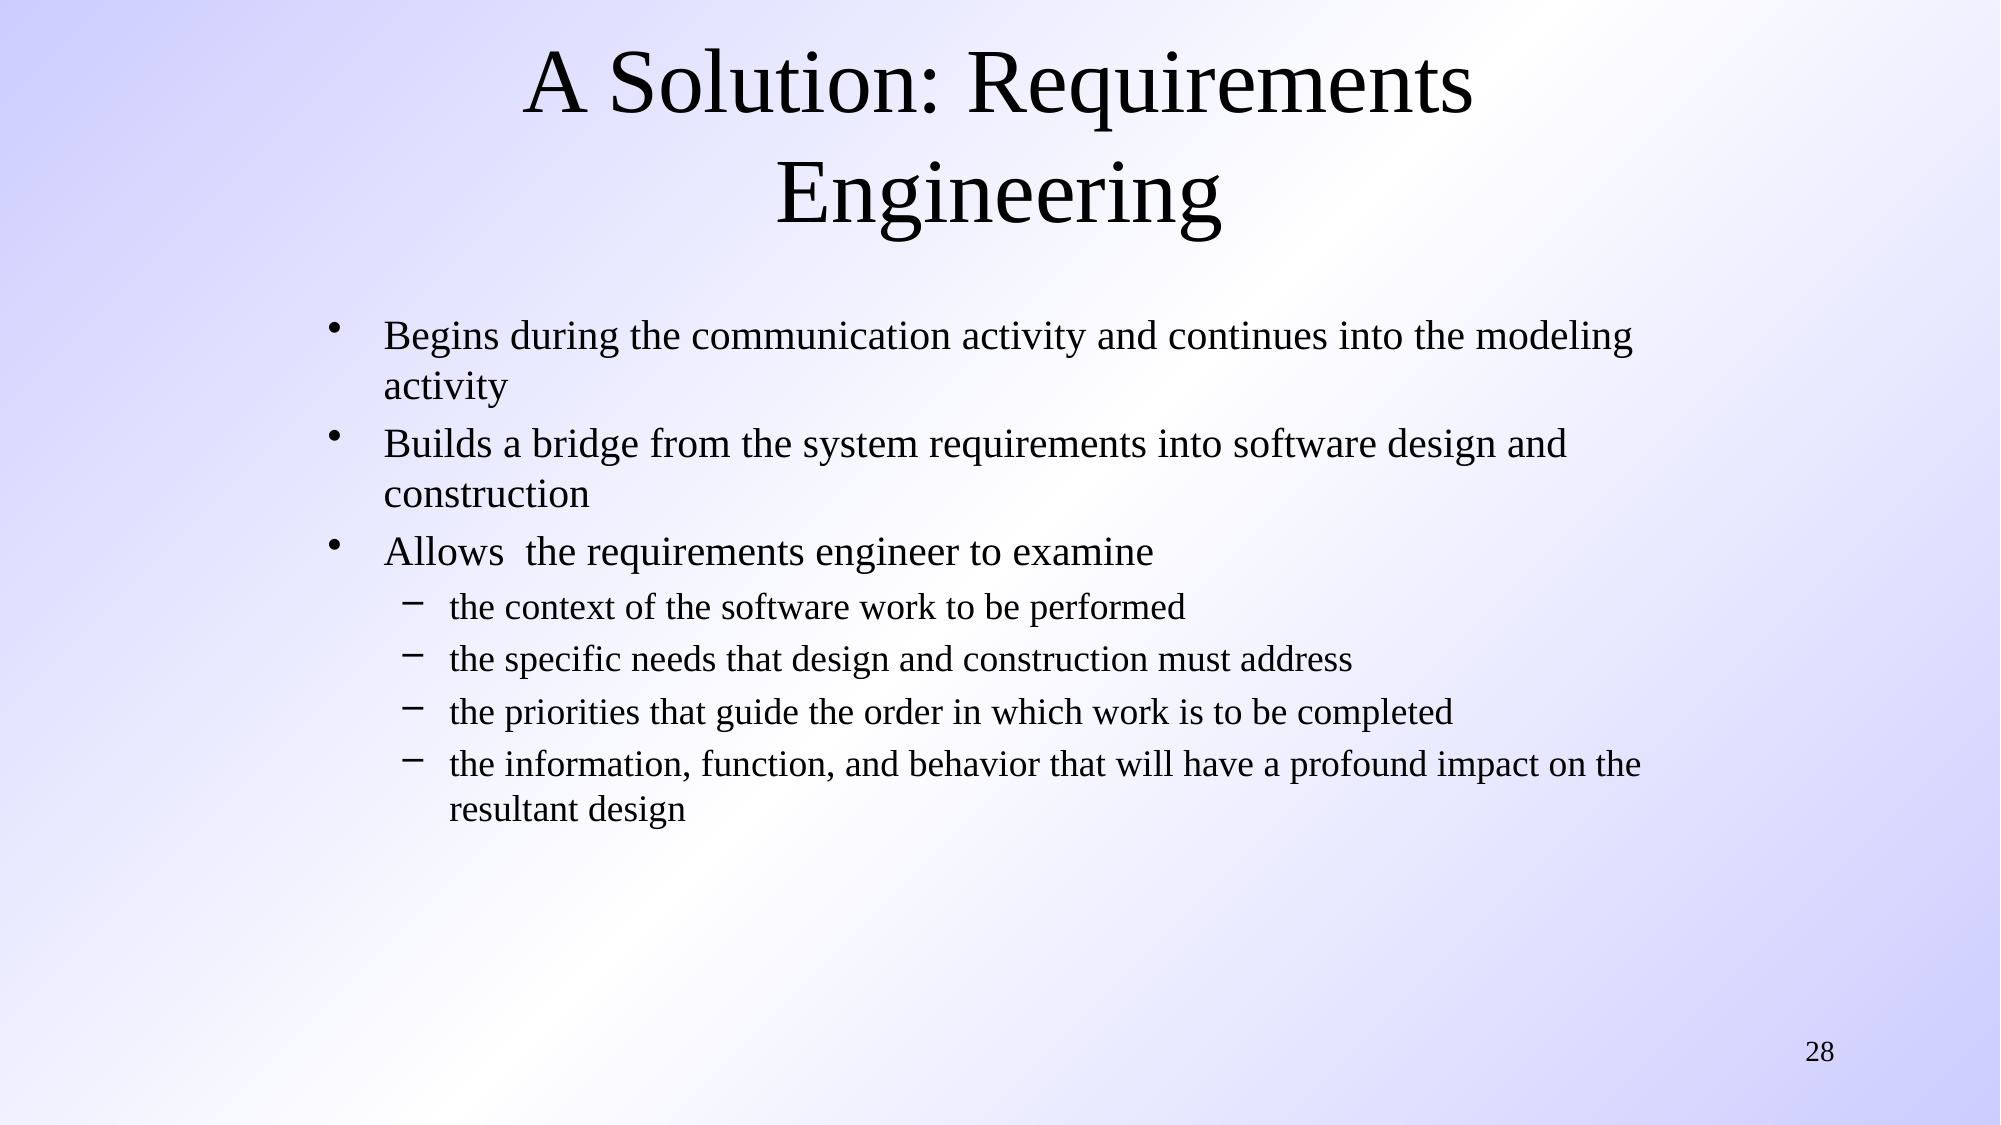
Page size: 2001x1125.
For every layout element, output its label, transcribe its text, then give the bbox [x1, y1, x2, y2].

list Begins during the communication activity and continues into the modeling activity Builds a bridge from the system requirements into software design and construction Allows the requirements engineer to examine the context of the software work to be performed the specific needs that design and construction must address the priorities that guide the order in which work is to be completed the information, function, and behavior that will have a profound impact on the resultant design [312, 299, 1700, 975]
slide_number 28 [1433, 1025, 1850, 1100]
title A Solution: Requirements Engineering [362, 37, 1638, 225]
